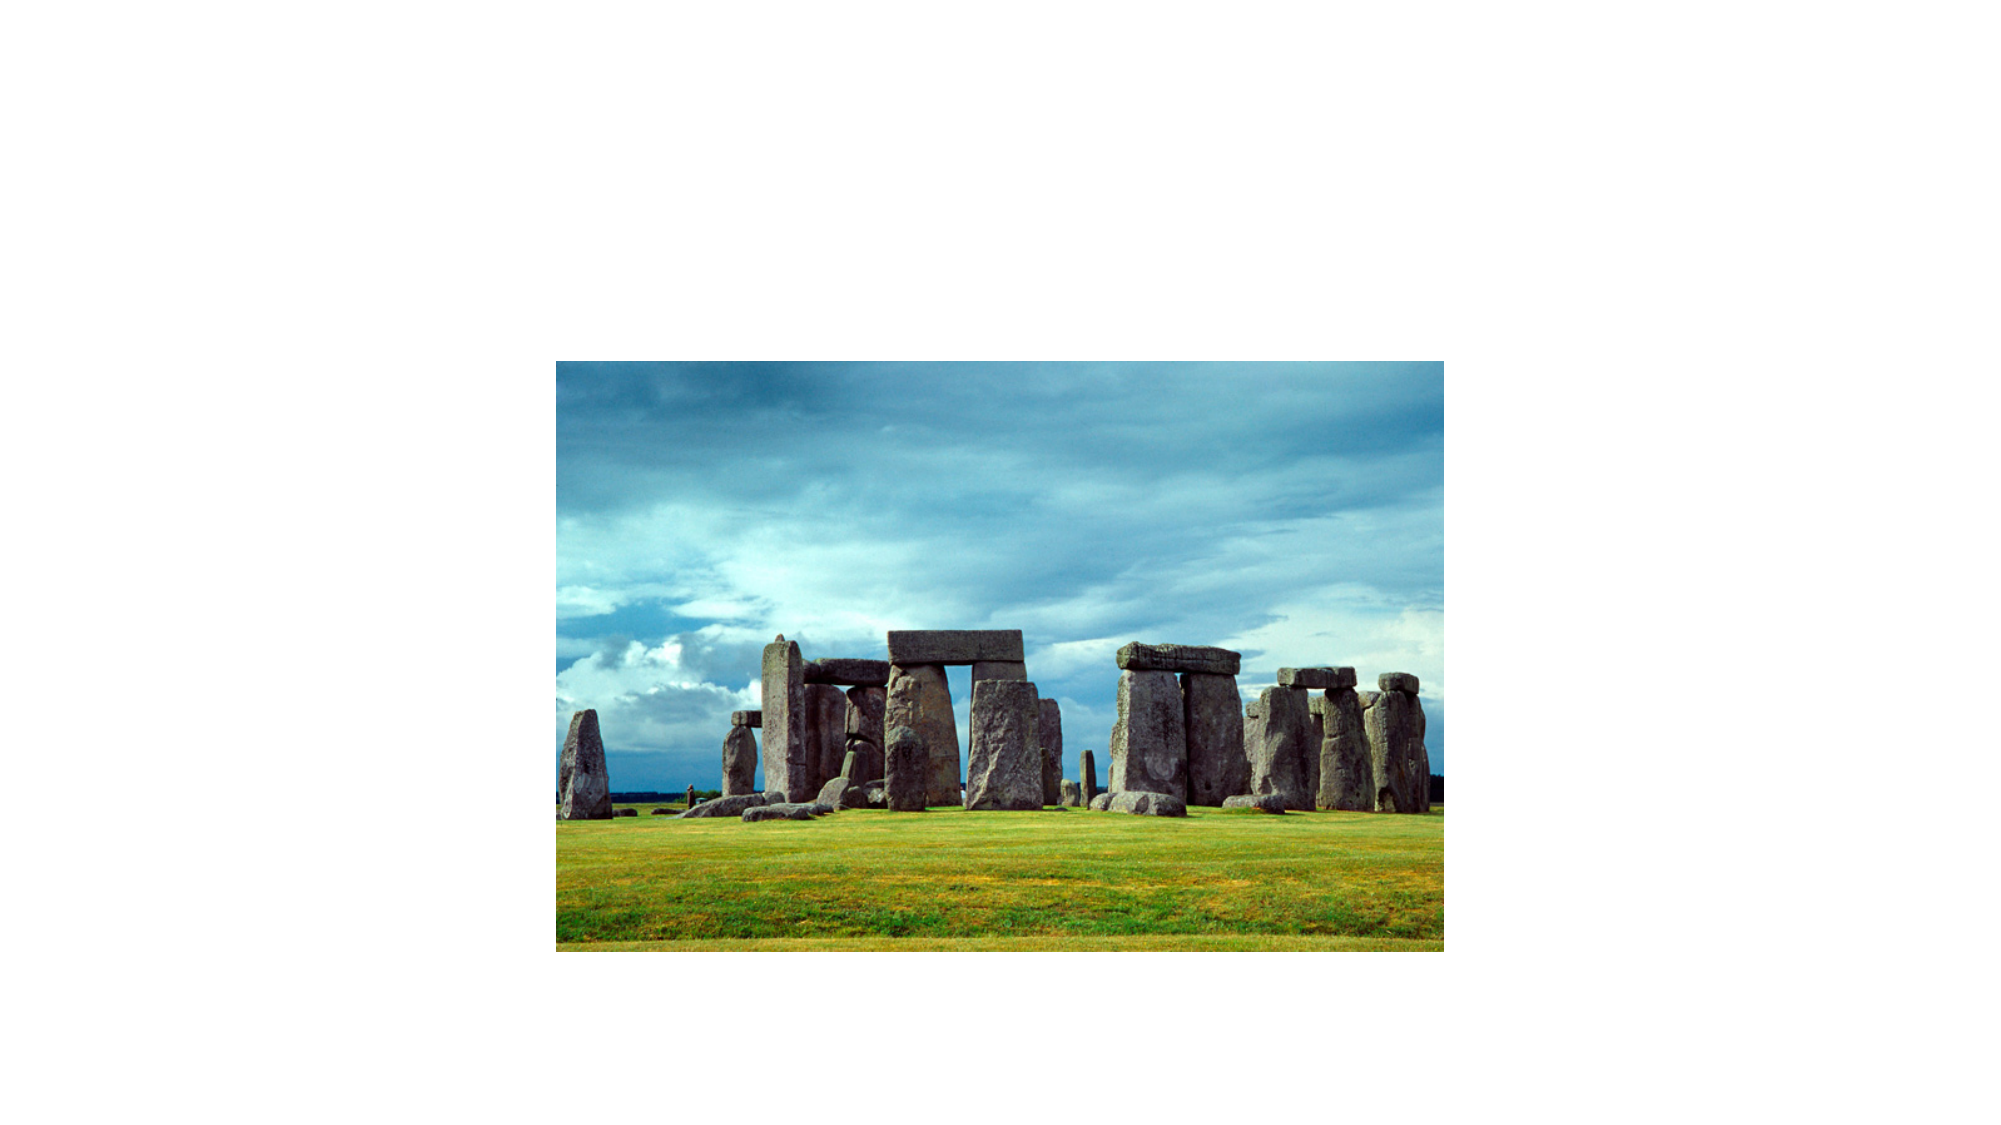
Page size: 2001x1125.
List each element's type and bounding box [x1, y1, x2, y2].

list [556, 361, 1444, 952]
